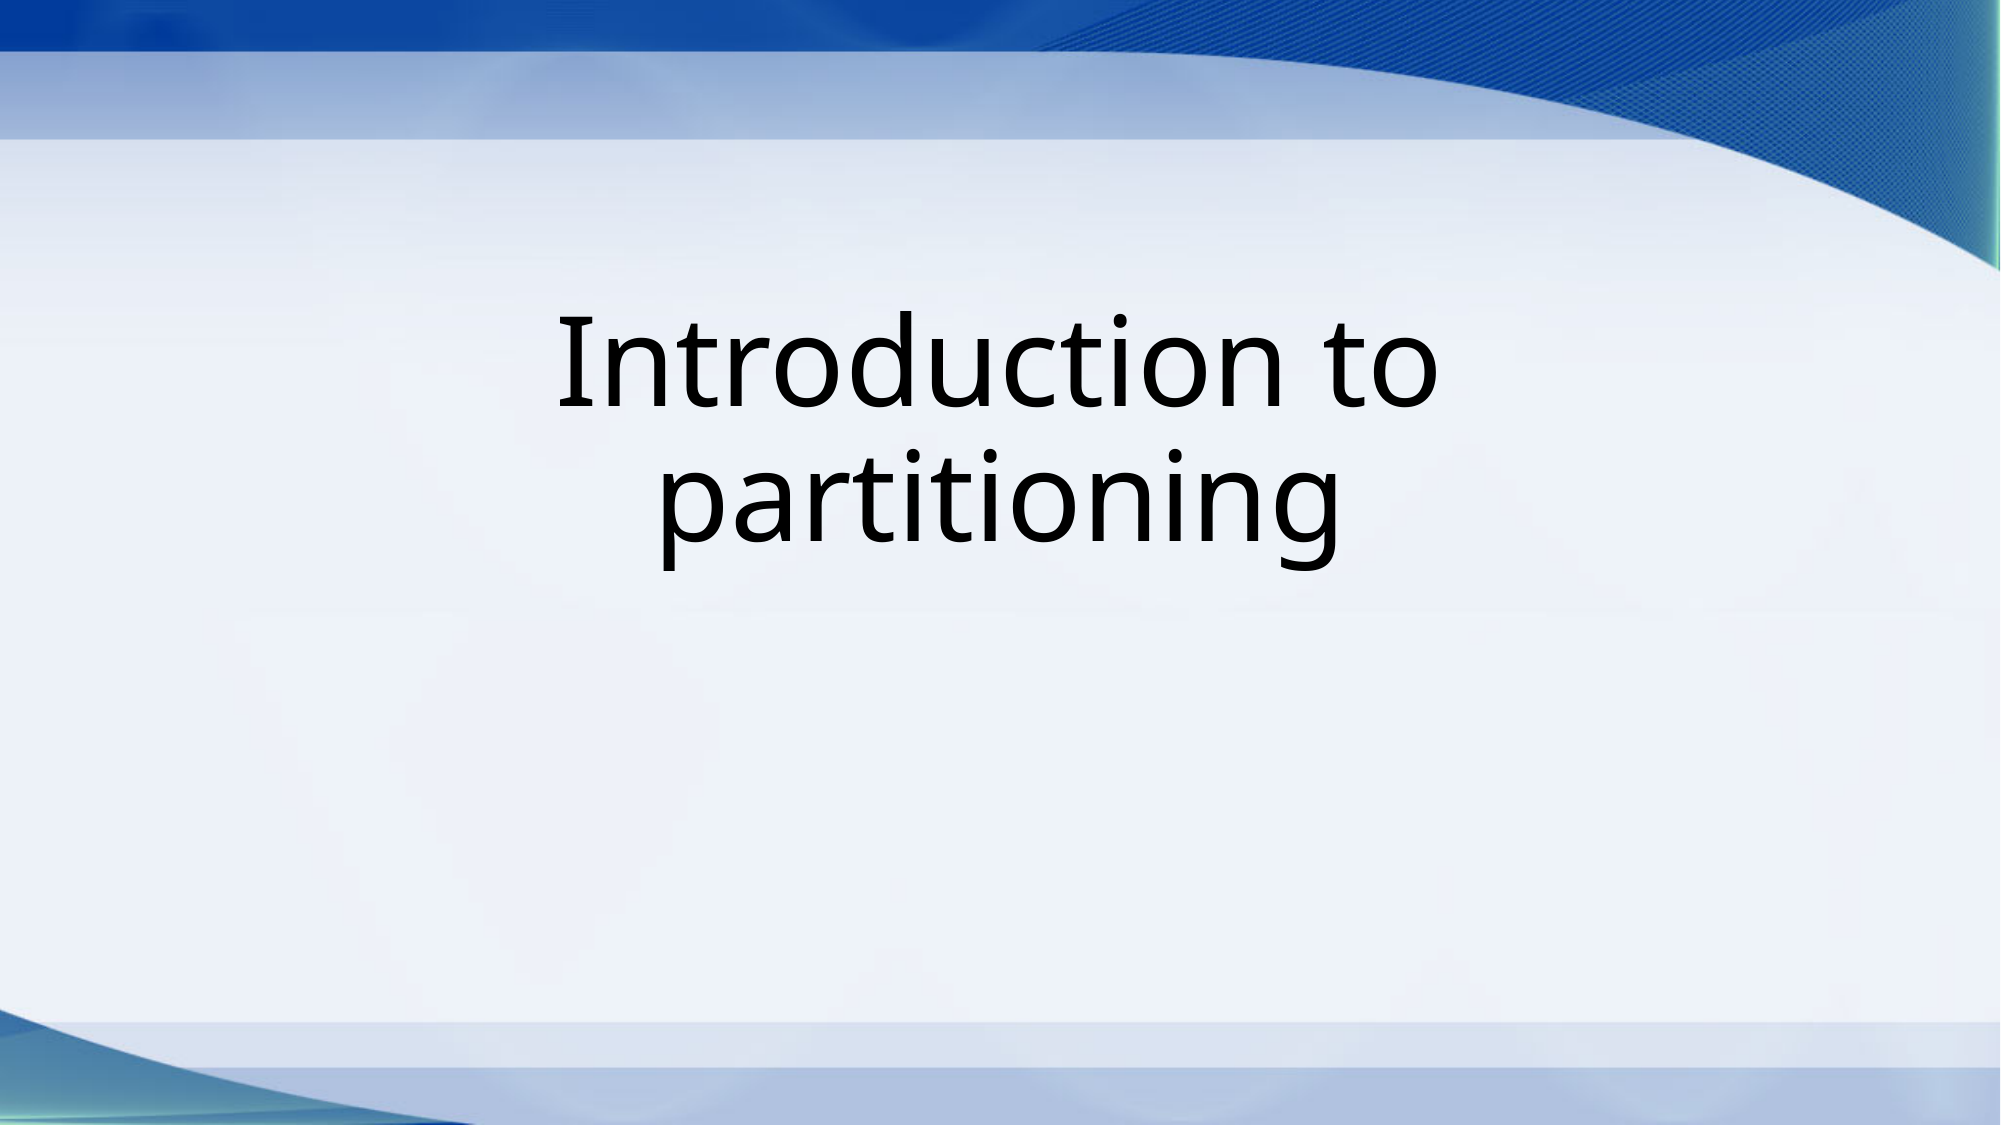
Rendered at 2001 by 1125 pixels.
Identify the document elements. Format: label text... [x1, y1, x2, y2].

picture [0, 0, 2001, 1125]
title Introduction to partitioning [249, 184, 1750, 576]
